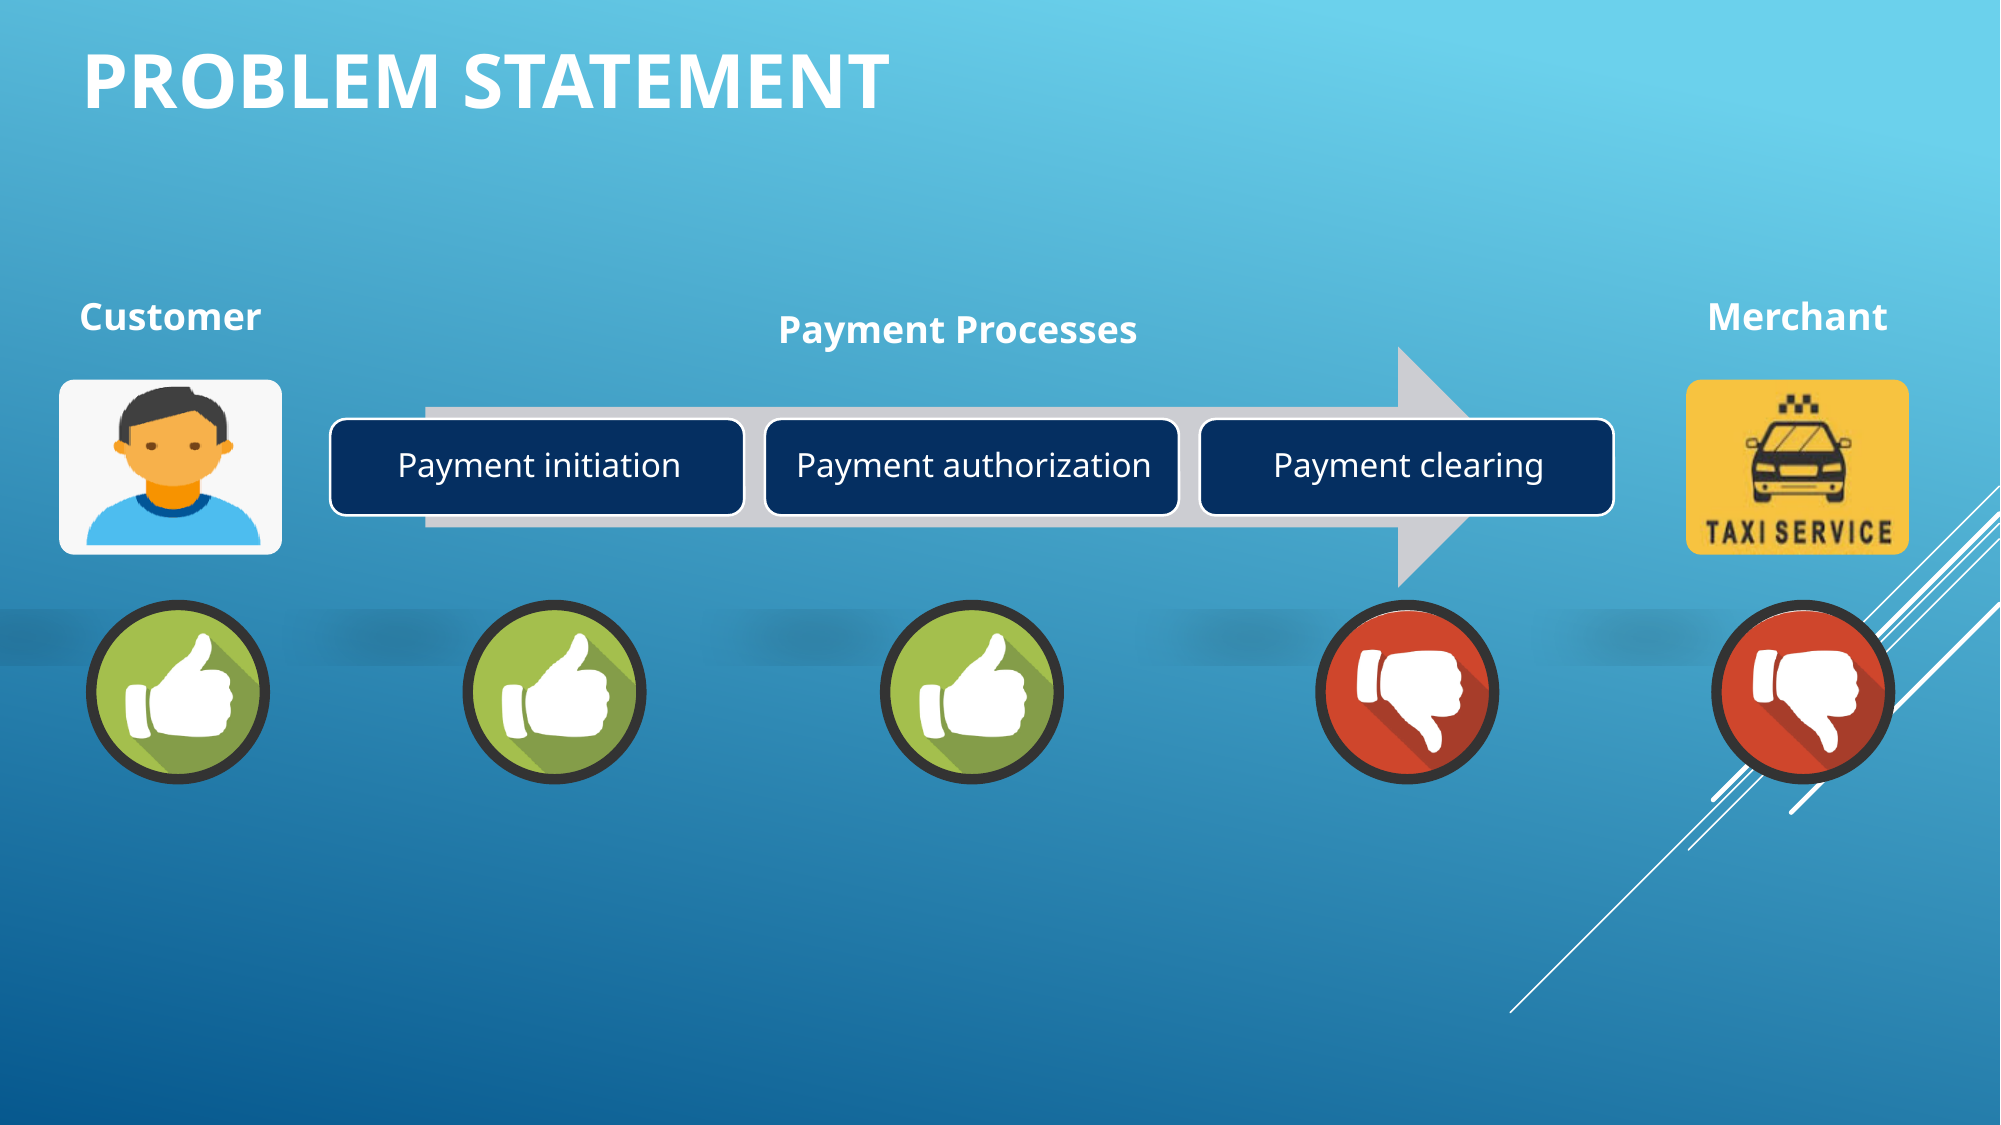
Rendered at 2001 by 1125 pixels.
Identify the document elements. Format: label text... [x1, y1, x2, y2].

text_box Problem statement [66, 1, 1467, 155]
picture [884, 604, 1060, 780]
picture [467, 604, 642, 780]
picture [58, 379, 283, 555]
picture [1685, 379, 1910, 555]
picture [1320, 604, 1495, 780]
picture [90, 604, 266, 780]
text_box Payment Processes [763, 298, 1153, 346]
text_box Merchant [1692, 286, 1904, 346]
picture [1716, 604, 1891, 780]
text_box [328, 346, 1616, 588]
text_box Customer [64, 286, 277, 346]
